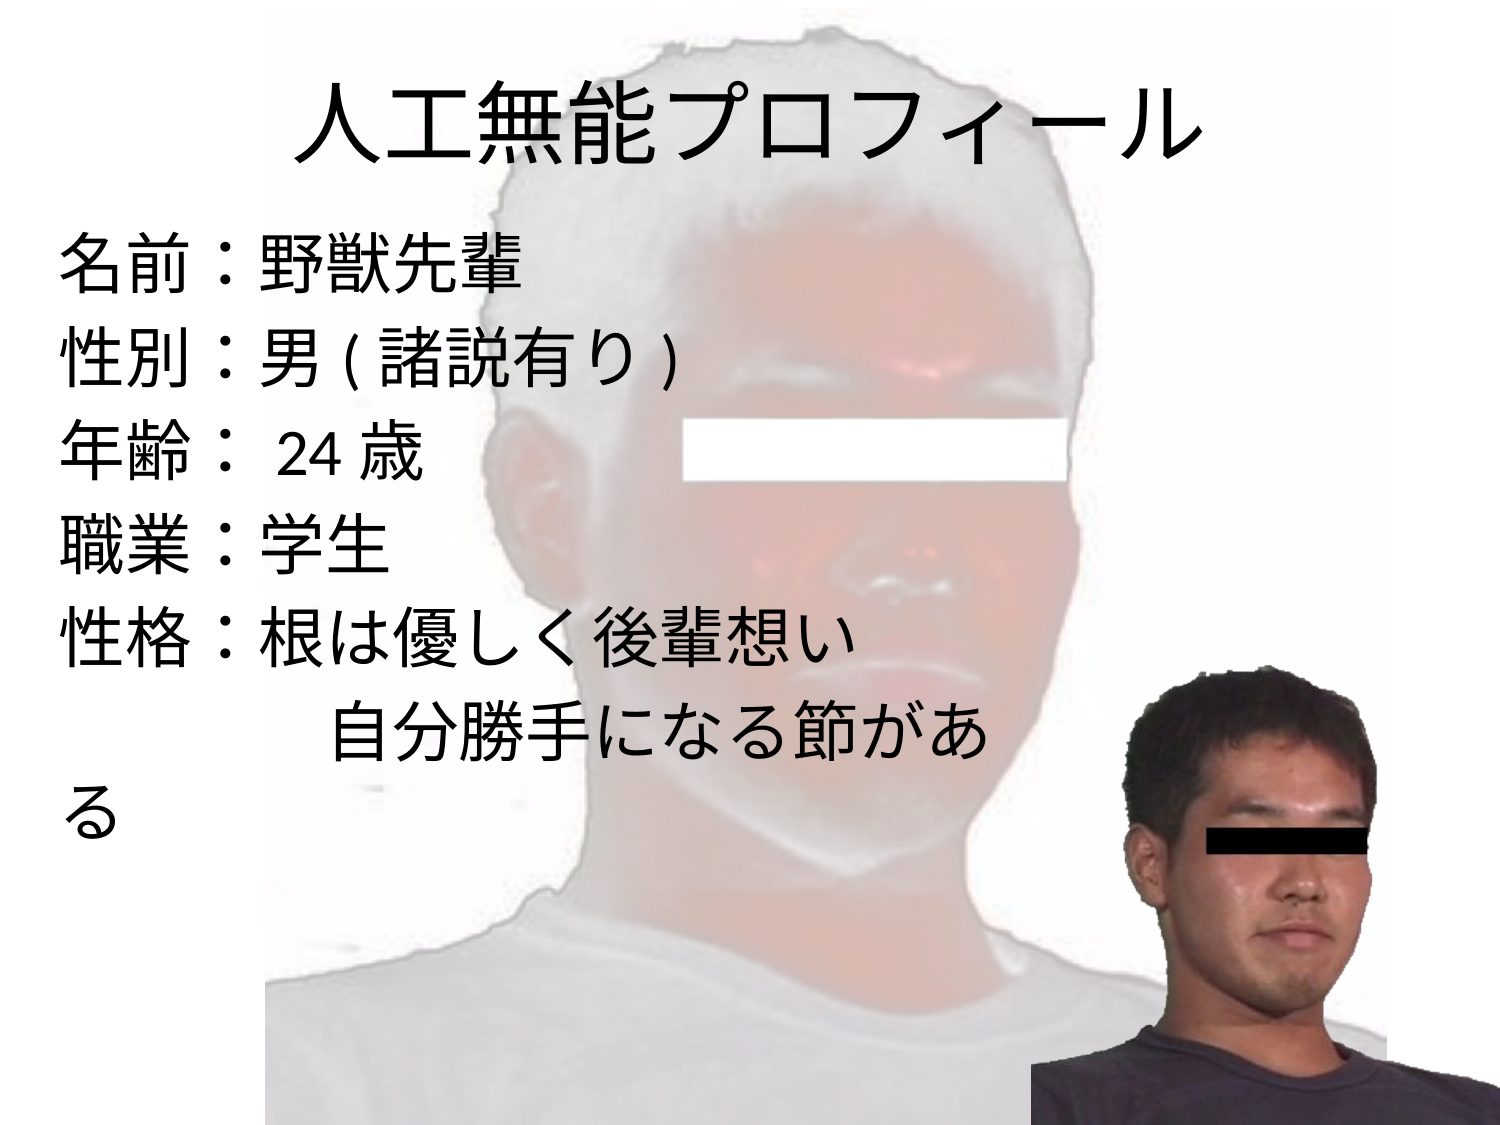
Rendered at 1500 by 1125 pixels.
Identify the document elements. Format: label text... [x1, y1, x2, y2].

title 人工無能プロフィール [112, 0, 1388, 242]
picture [265, 8, 1500, 1125]
subtitle 名前：野獣先輩 性別：男(諸説有り) 年齢：24歳 職業：学生 性格：根は優しく後輩想い 自分勝手になる節がある [43, 214, 260, 924]
